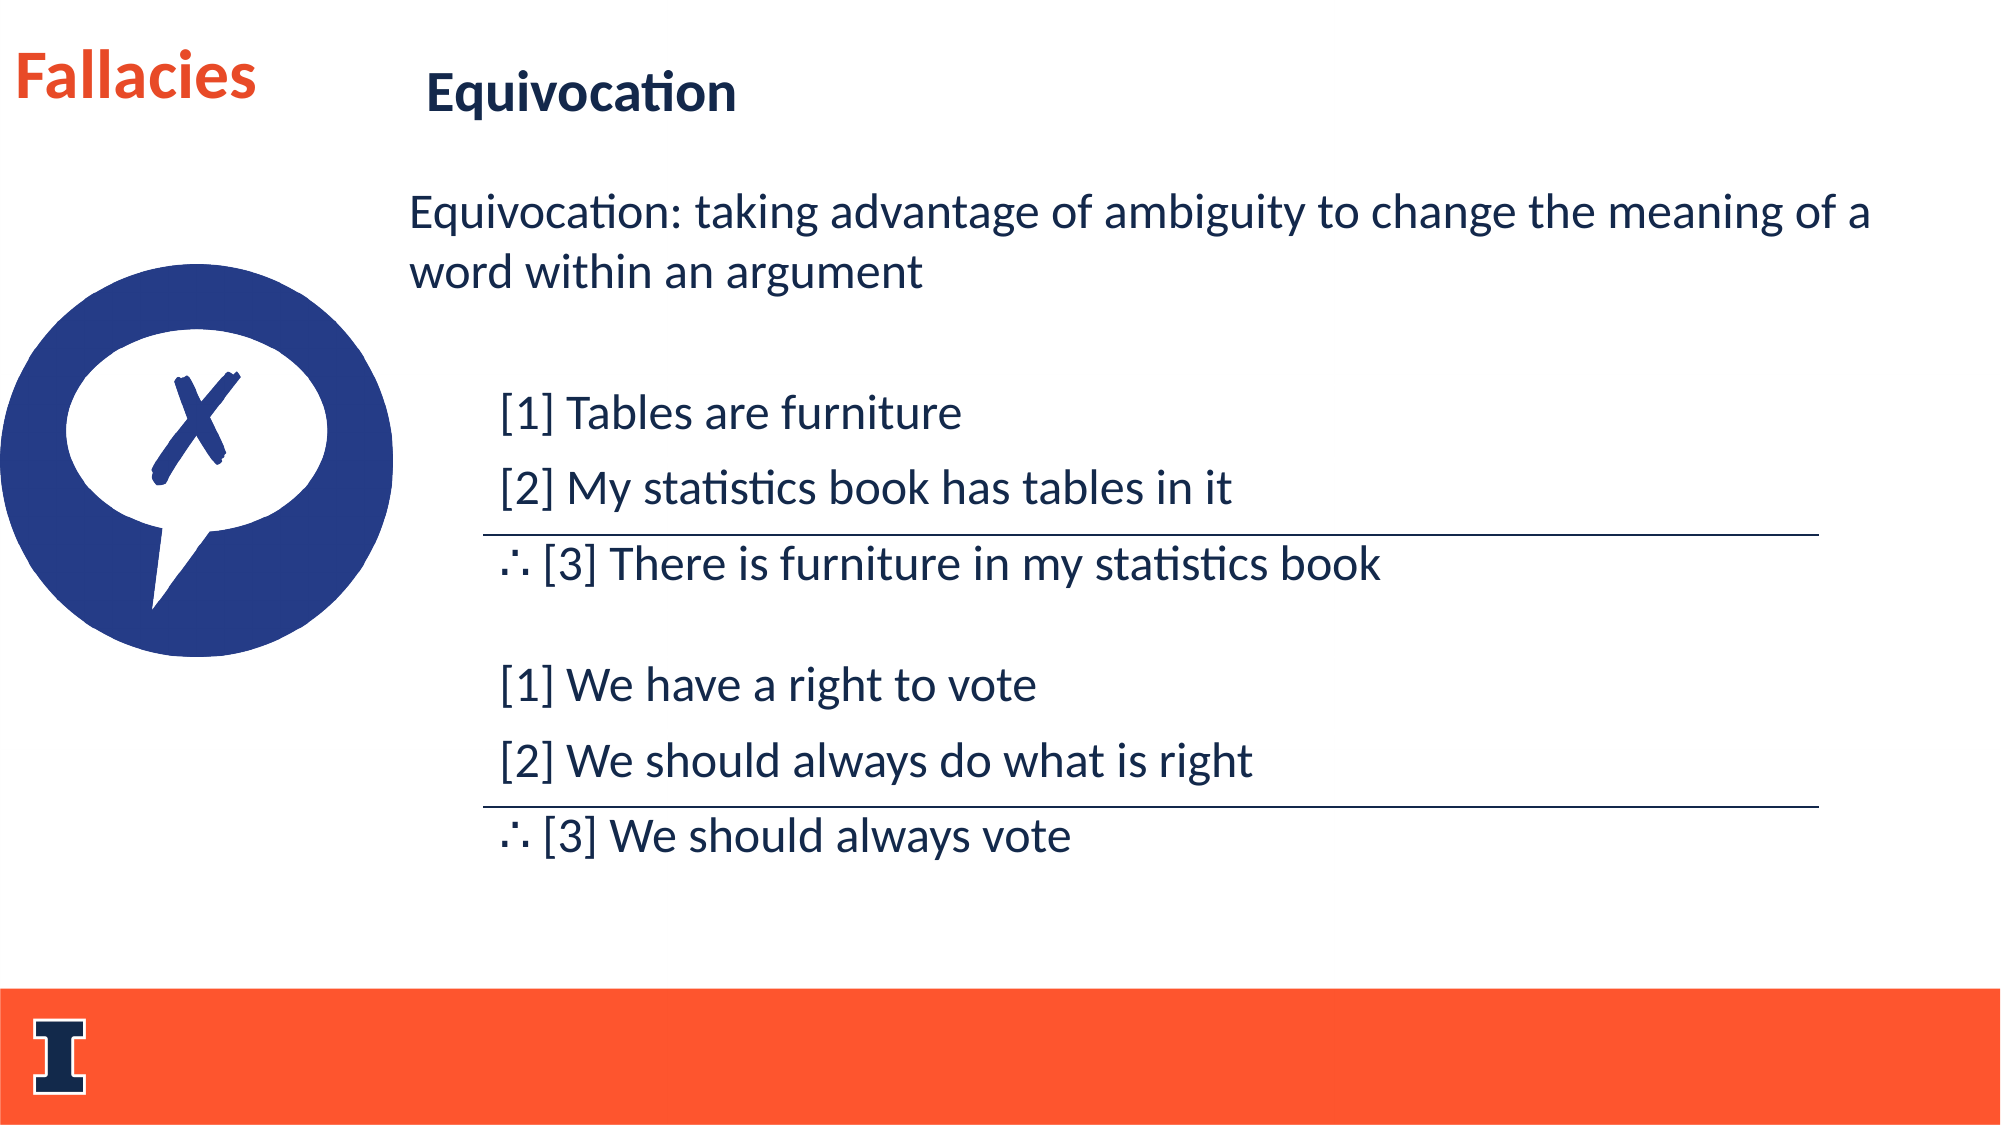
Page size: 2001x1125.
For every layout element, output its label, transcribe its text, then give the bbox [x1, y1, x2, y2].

table_cell [2] We should always do what is right [485, 735, 1817, 806]
picture [0, 0, 2001, 1125]
text_box Equivocation: taking advantage of ambiguity to change the meaning of a word within an argument [394, 171, 1908, 307]
text_box Equivocation [411, 45, 2000, 131]
table_header [1] Tables are furniture [485, 386, 1817, 457]
table_cell ∴ [3] There is furniture in my statistics book [485, 536, 1817, 609]
table_cell [2] My statistics book has tables in it [485, 463, 1817, 534]
text_box Fallacies [0, 30, 1884, 122]
table_header [1] We have a right to vote [485, 658, 1817, 729]
table_cell ∴ [3] We should always vote [485, 808, 1817, 881]
